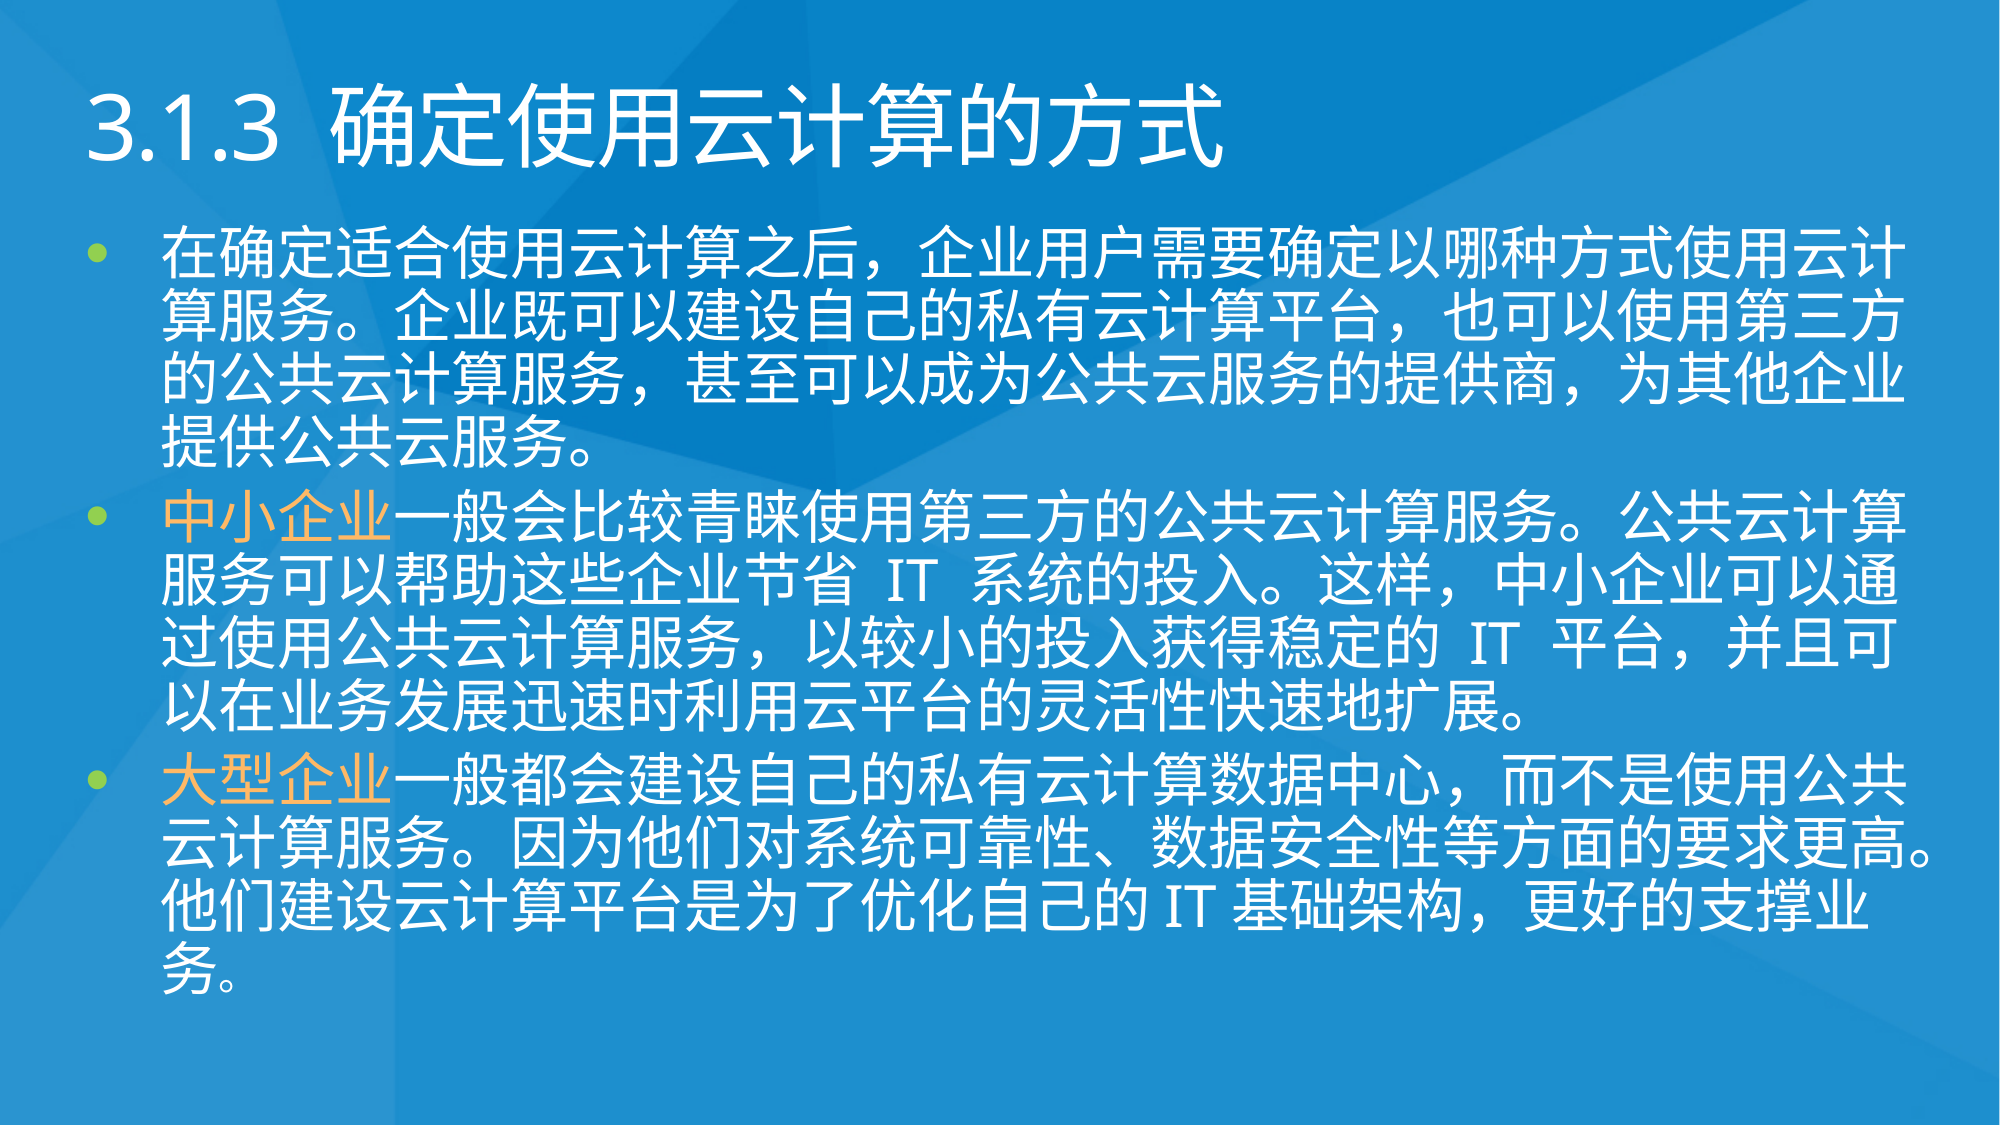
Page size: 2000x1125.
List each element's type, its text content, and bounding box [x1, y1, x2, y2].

picture [0, 0, 2000, 1125]
title 3.1.3 确定使用云计算的方式 [85, 81, 1914, 182]
list 在确定适合使用云计算之后，企业用户需要确定以哪种方式使用云计算服务。企业既可以建设自己的私有云计算平台，也可以使用第三方的公共云计算服务，甚至可以成为公共云服务的提供商，为其他企业提供公共云服务。 中小企业一般会比较青睐使用第三方的公共云计算服务。公共云计算服务可以帮助这些企业节省 IT 系统的投入。这样，中小企业可以通过使用公共云计算服务，以较小的投入获得稳定的 IT 平台，并且可以在业务发展迅速时利用云平台的灵活性快速地扩展。 大型企业一般都会建设自己的私有云计算数据中心，而不是使用公共云计算服务。因为他们对系统可靠性、数据安全性等方面的要求更高。他们建设云计算平台是为了优化自己的IT基础架构，更好的支撑业务。 [85, 224, 1914, 953]
